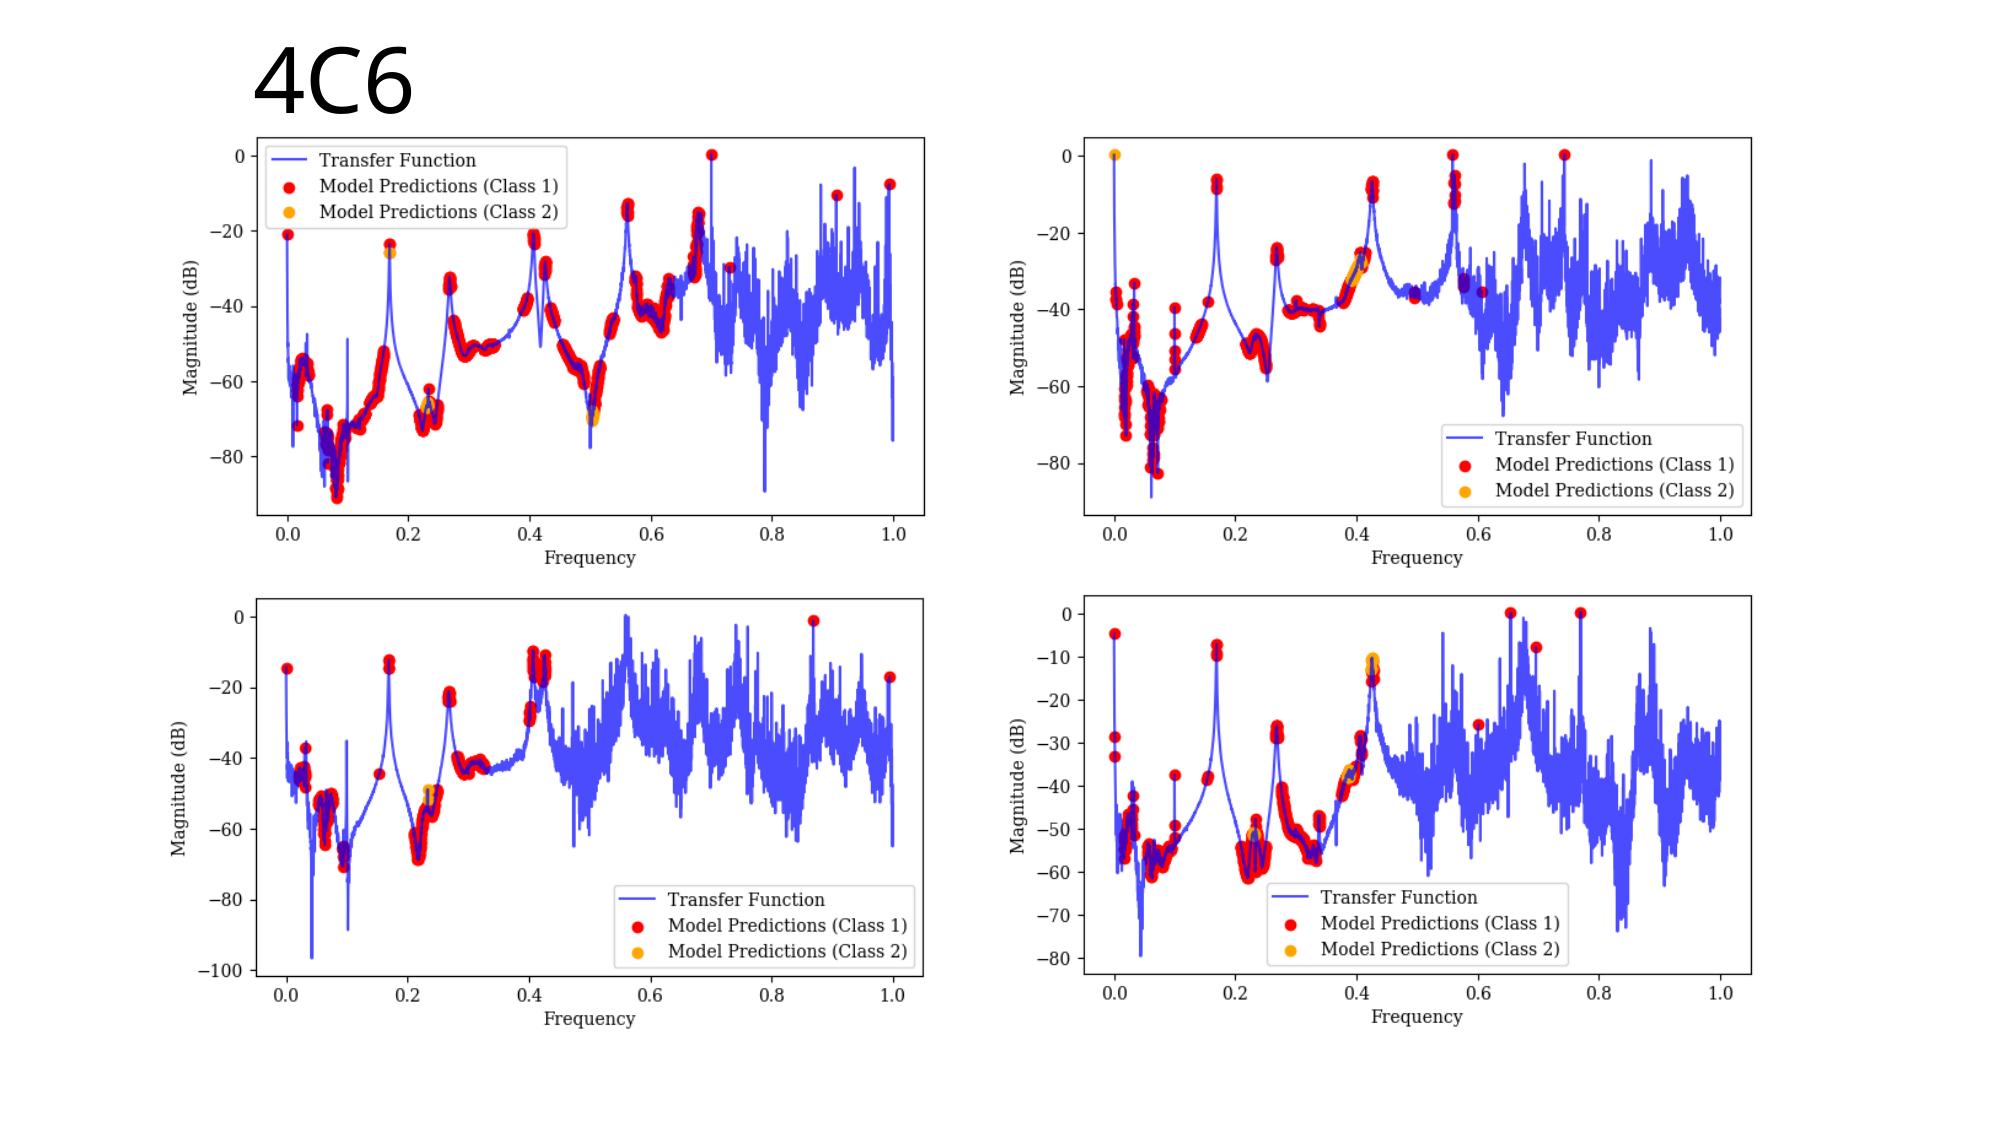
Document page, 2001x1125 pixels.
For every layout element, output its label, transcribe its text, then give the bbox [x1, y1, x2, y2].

picture [172, 125, 935, 580]
picture [160, 586, 935, 1041]
title 4C6 [238, 0, 1964, 193]
picture [999, 583, 1762, 1039]
picture [999, 125, 1762, 580]
